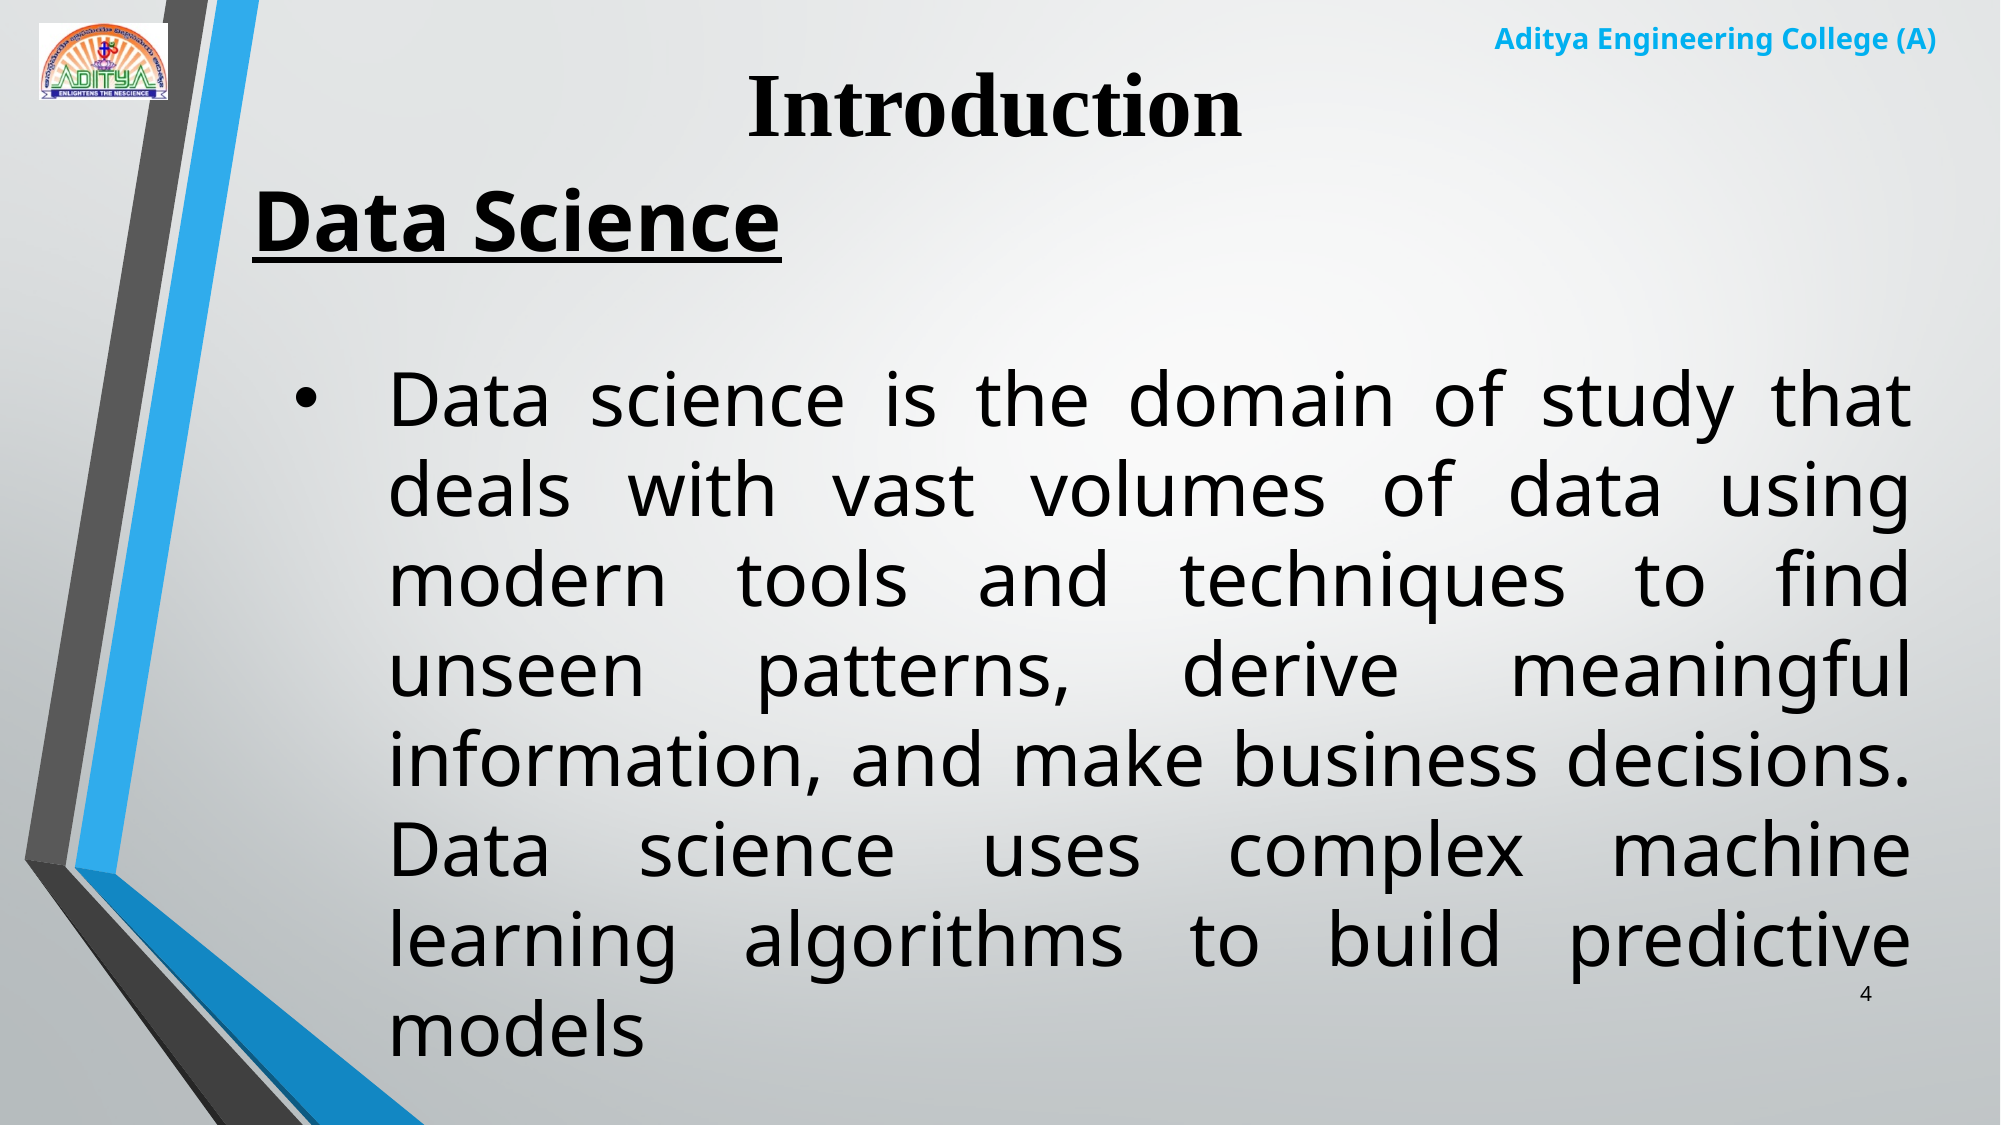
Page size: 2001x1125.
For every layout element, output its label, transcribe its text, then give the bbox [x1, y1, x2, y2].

text_box Aditya Engineering College (A) [1479, 12, 1952, 63]
text_box Data science is the domain of study that deals with vast volumes of data using modern tools and techniques to find unseen patterns, derive meaningful information, and make business decisions. Data science uses complex machine learning algorithms to build predictive models [278, 343, 1929, 1079]
text_box Introduction [282, 38, 1708, 162]
picture [38, 23, 169, 101]
text_box Data Science [237, 160, 800, 276]
